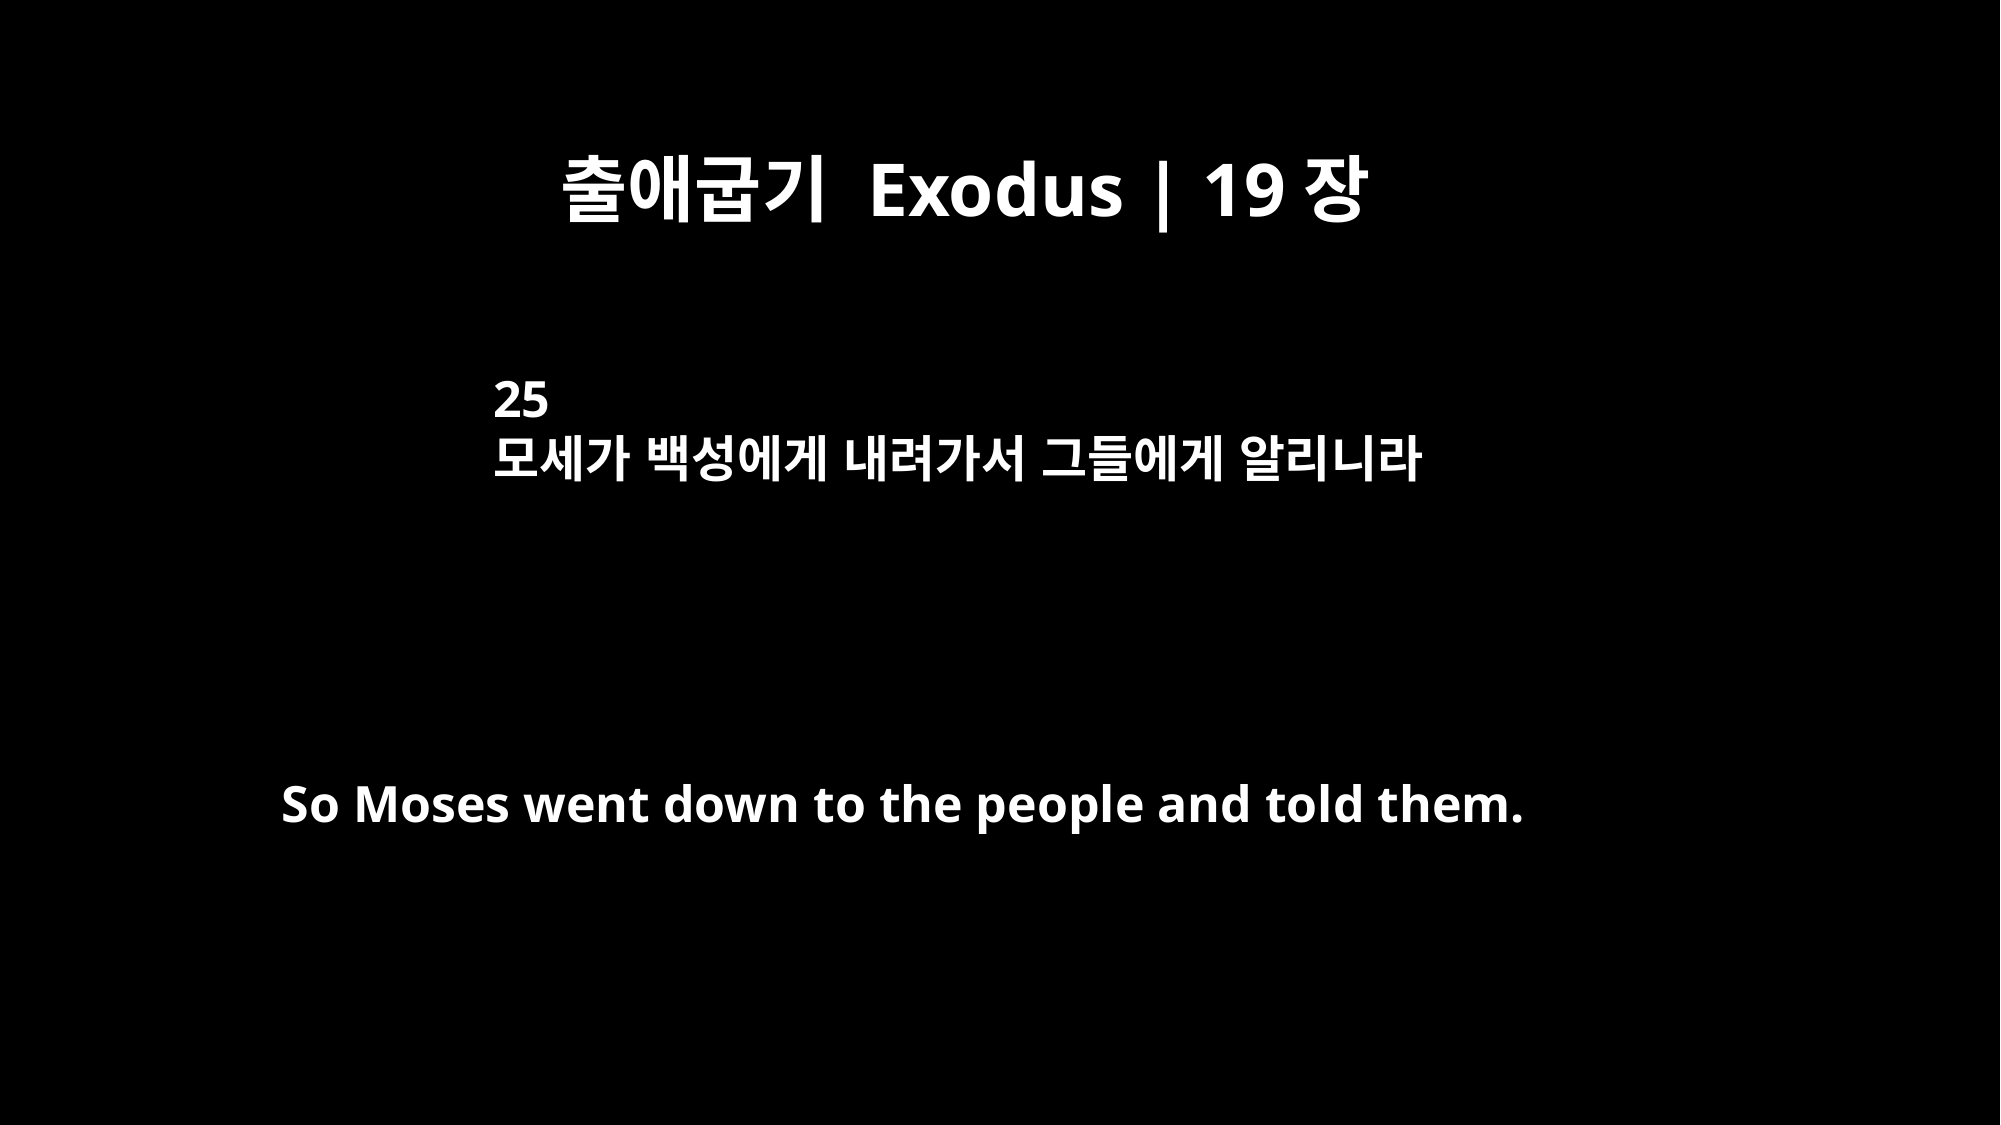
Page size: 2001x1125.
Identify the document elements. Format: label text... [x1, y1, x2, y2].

text_box So Moses went down to the people and told them. [266, 764, 1541, 840]
text_box 출애굽기 Exodus | 19장 [545, 136, 1387, 239]
text_box 25 모세가 백성에게 내려가서 그들에게 알리니라 [478, 359, 1439, 495]
